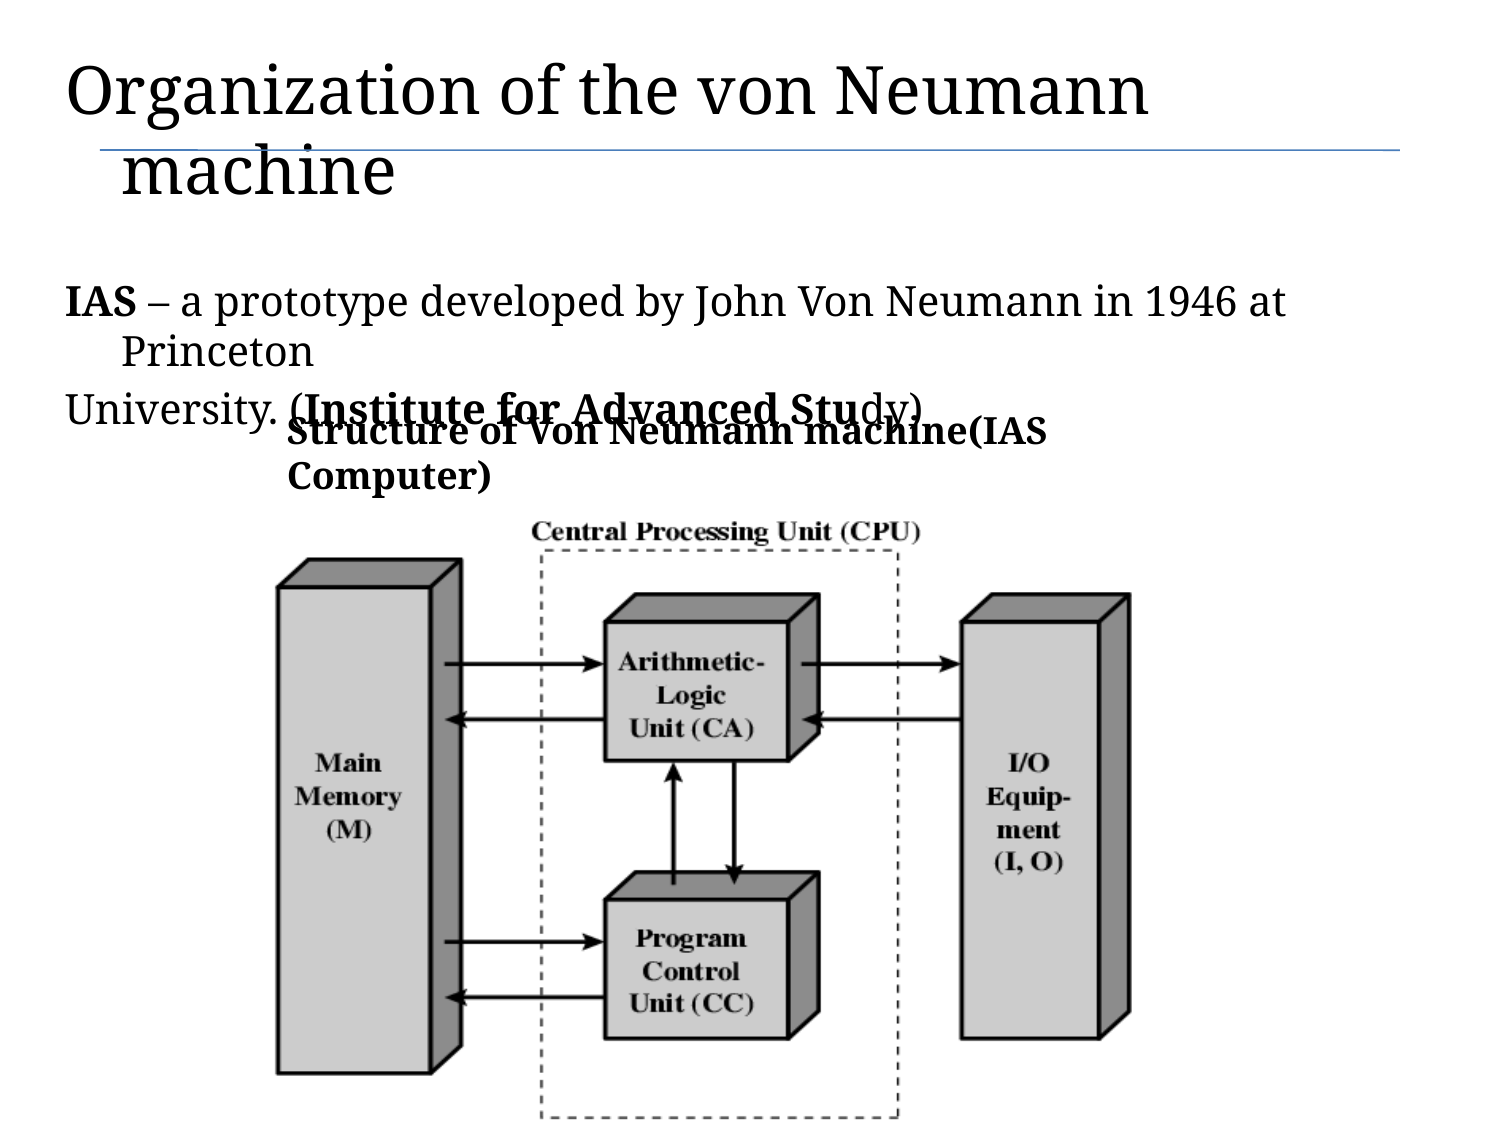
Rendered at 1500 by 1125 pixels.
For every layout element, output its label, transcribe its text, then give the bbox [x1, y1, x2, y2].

text_box Structure of Von Neumann machine(IAS Computer) [272, 399, 1223, 505]
picture [265, 511, 1142, 1125]
list Organization of the von Neumann machine IAS – a prototype developed by John Von Neumann in 1946 at Princeton University. (Institute for Advanced Study) [50, 40, 1400, 338]
